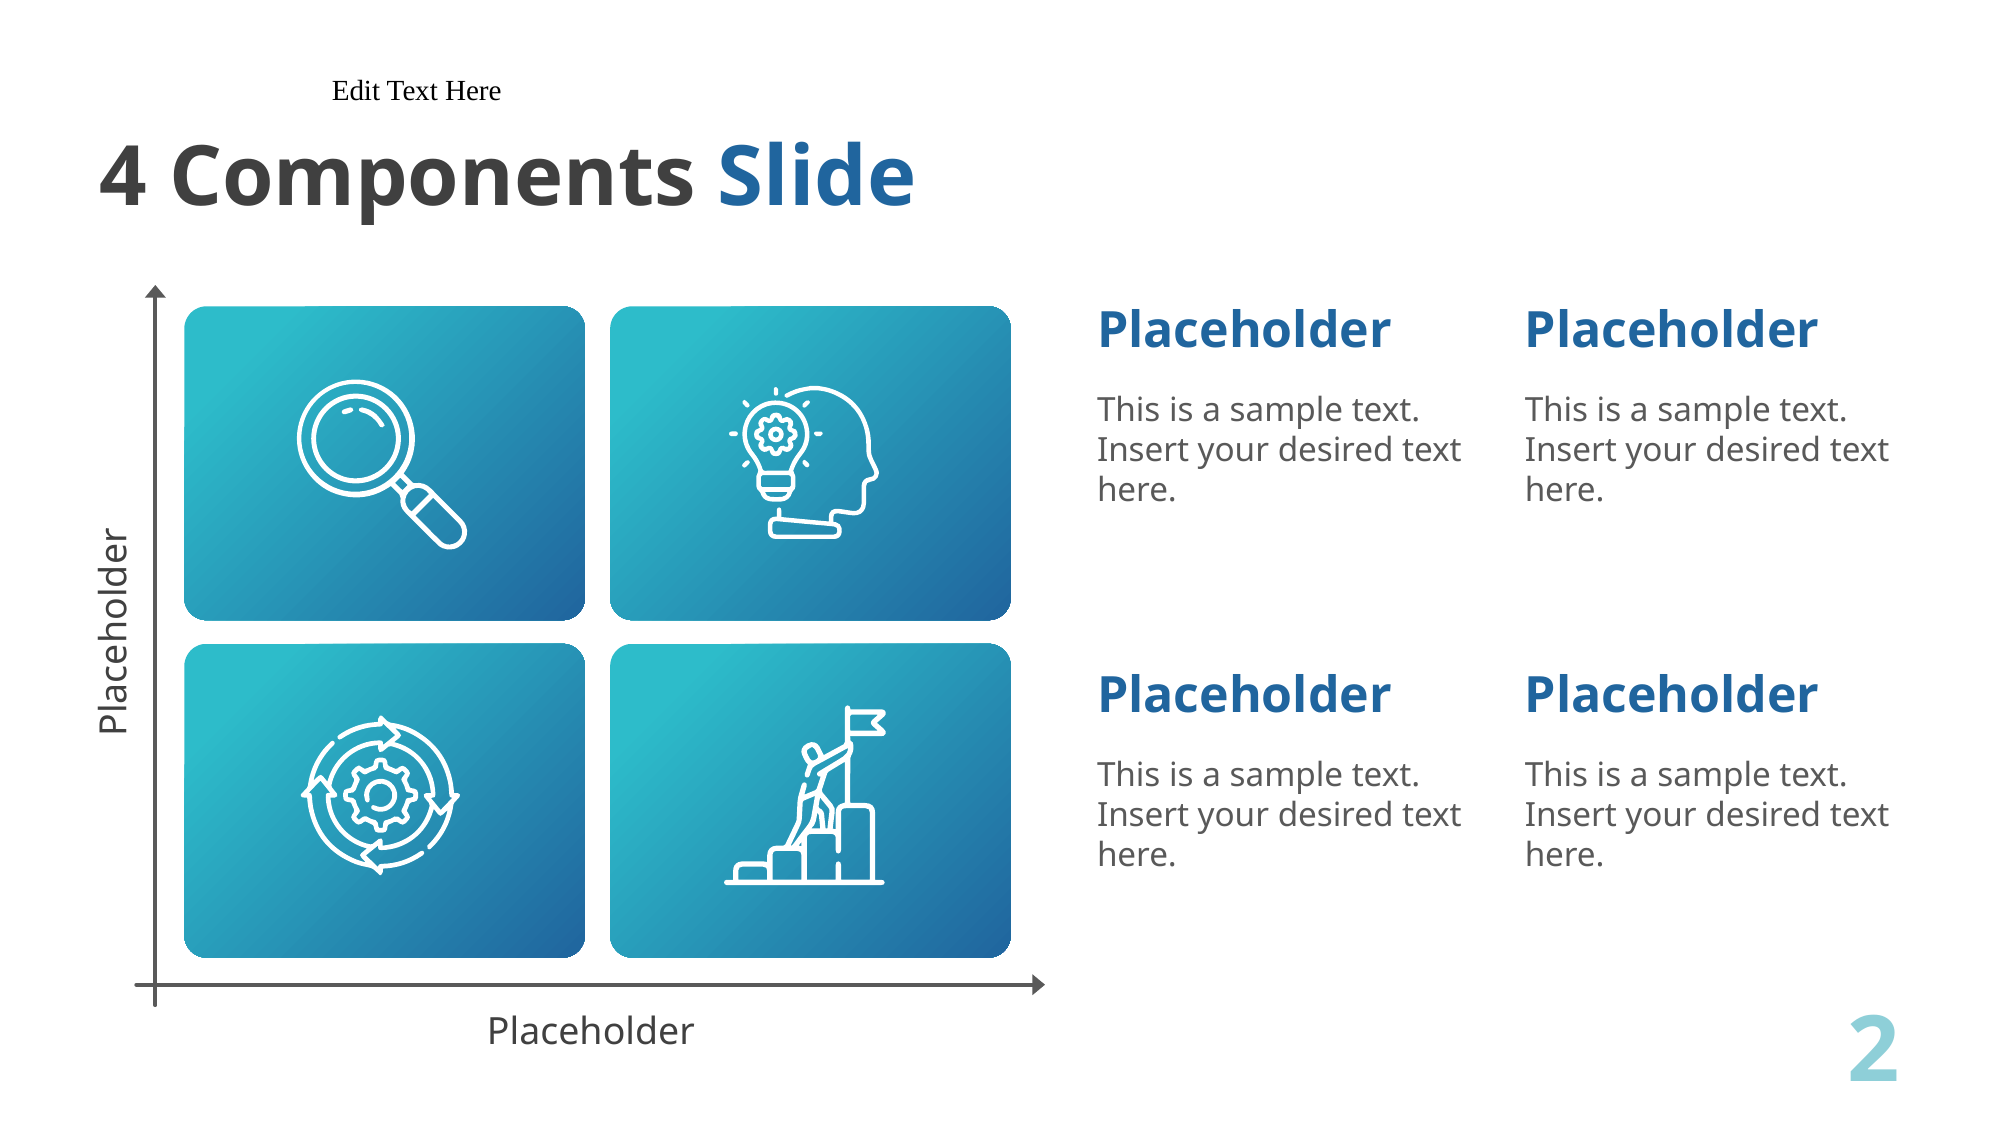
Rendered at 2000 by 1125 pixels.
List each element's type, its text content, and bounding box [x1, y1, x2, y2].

slide_number 2 [1766, 964, 1900, 1125]
text_box Placeholder [403, 999, 779, 1059]
text_box This is a sample text. Insert your desired text here. [1097, 745, 1473, 881]
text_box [184, 306, 1011, 958]
footer Edit Text Here [99, 58, 734, 119]
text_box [300, 715, 461, 876]
title 4 Components Slide [99, 113, 1900, 231]
text_box Placeholder [81, 444, 141, 820]
text_box Placeholder [1524, 654, 1900, 730]
text_box Placeholder [1524, 289, 1900, 365]
text_box Placeholder [1097, 654, 1473, 730]
text_box This is a sample text. Insert your desired text here. [1524, 745, 1900, 881]
text_box Placeholder [1097, 289, 1473, 365]
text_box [290, 373, 471, 552]
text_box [728, 385, 882, 540]
text_box This is a sample text. Insert your desired text here. [1524, 380, 1900, 516]
text_box This is a sample text. Insert your desired text here. [1097, 380, 1473, 516]
